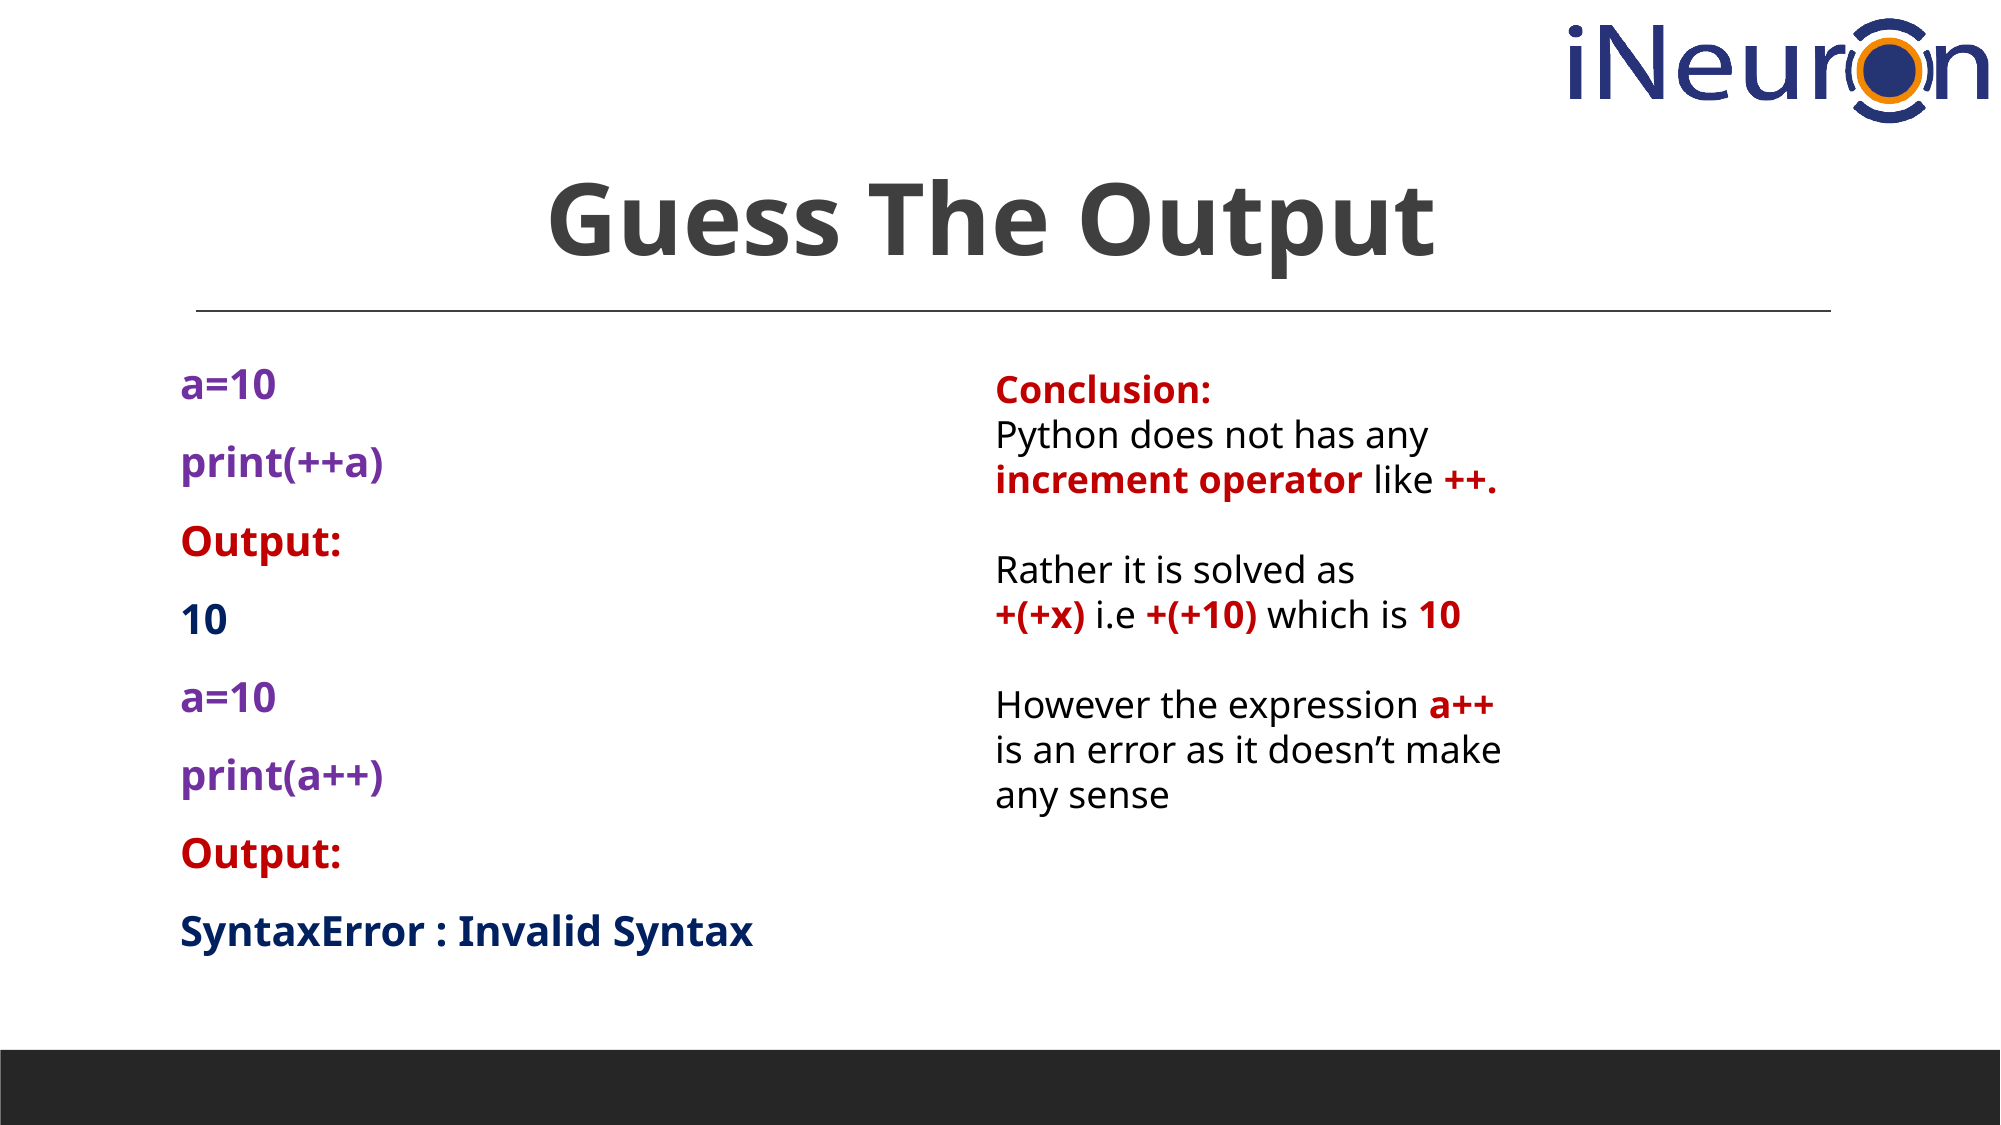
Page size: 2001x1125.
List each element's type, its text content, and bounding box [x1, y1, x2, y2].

title Guess The Output [180, 47, 1830, 285]
list a=10 print(++a) Output: 10 a=10 print(a++) Output: SyntaxError : Invalid Syntax [180, 345, 1830, 963]
text_box Conclusion: Python does not has any increment operator like ++. Rather it is solved as +(+x) i.e +(+10) which is 10 However the expression a++ is an error as it doesn’t make any sense [980, 358, 1980, 824]
picture [1560, 7, 1997, 127]
